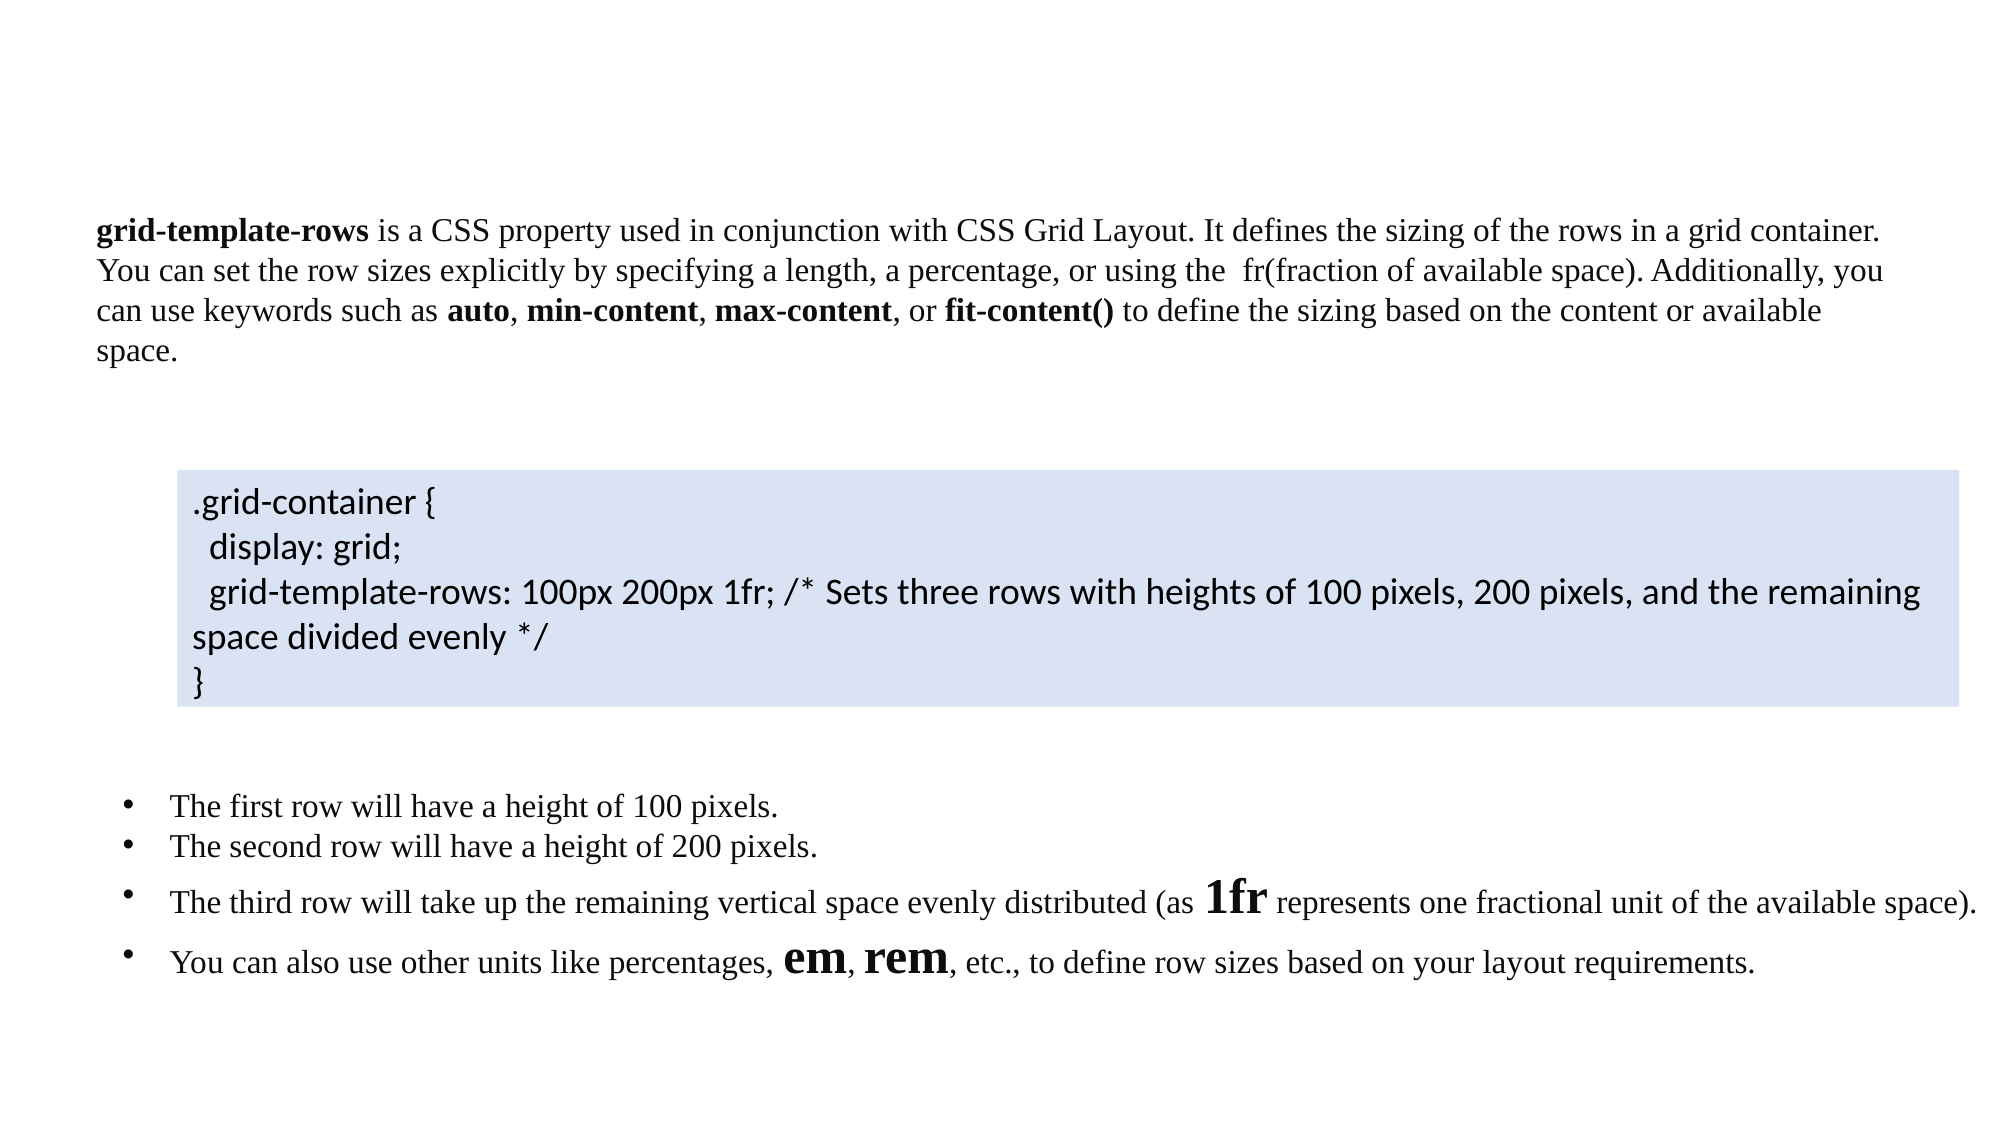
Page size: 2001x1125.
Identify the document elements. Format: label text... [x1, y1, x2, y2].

list grid-template-rows is a CSS property used in conjunction with CSS Grid Layout. It defines the sizing of the rows in a grid container. You can set the row sizes explicitly by specifying a length, a percentage, or using the fr(fraction of available space). Additionally, you can use keywords such as auto, min-content, max-content, or fit-content() to define the sizing based on the content or available space. [81, 0, 1919, 615]
text_box The first row will have a height of 100 pixels. The second row will have a height of 200 pixels. The third row will take up the remaining vertical space evenly distributed (as 1fr represents one fractional unit of the available space). You can also use other units like percentages, em, rem, etc., to define row sizes based on your layout requirements. [122, 706, 1980, 1017]
text_box .grid-container { display: grid; grid-template-rows: 100px 200px 1fr; /* Sets three rows with heights of 100 pixels, 200 pixels, and the remaining space divided evenly */ } [177, 469, 1960, 706]
